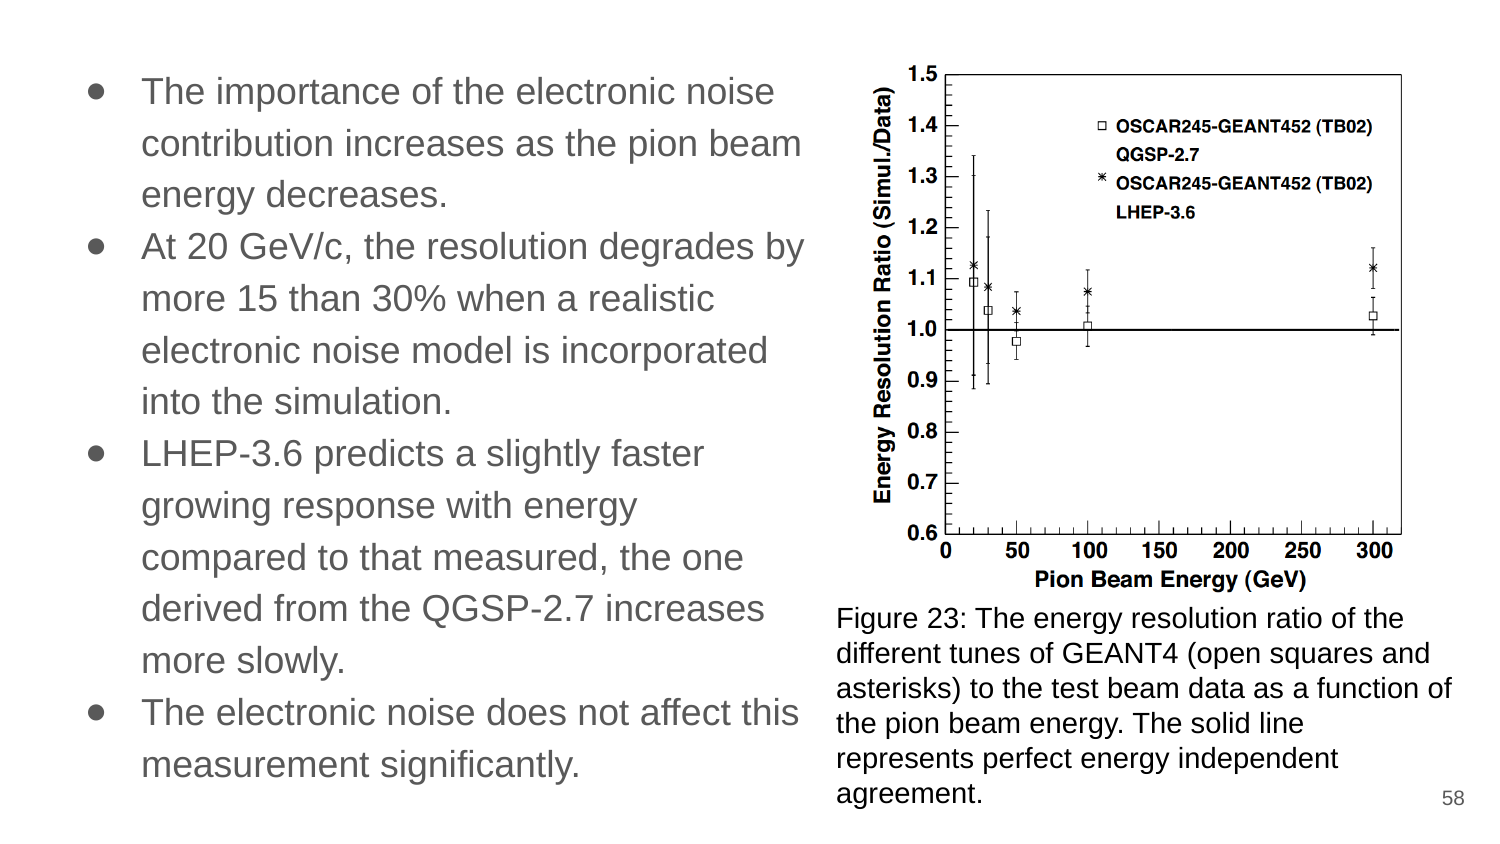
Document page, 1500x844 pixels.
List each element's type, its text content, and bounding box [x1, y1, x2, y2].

text_box Figure 23: The energy resolution ratio of the different tunes of GEANT4 (open squares and asterisks) to the test beam data as a function of the pion beam energy. The solid line represents perfect energy independent agreement. [820, 584, 1469, 769]
list The importance of the electronic noise contribution increases as the pion beam energy decreases. At 20 GeV/c, the resolution degrades by more 15 than 30% when a realistic electronic noise model is incorporated into the simulation. LHEP-3.6 predicts a slightly faster growing response with energy compared to that measured, the one derived from the QGSP-2.7 increases more slowly. The electronic noise does not affect this measurement significantly. [51, 45, 822, 721]
picture [858, 59, 1447, 601]
slide_number 58 [1389, 764, 1480, 830]
